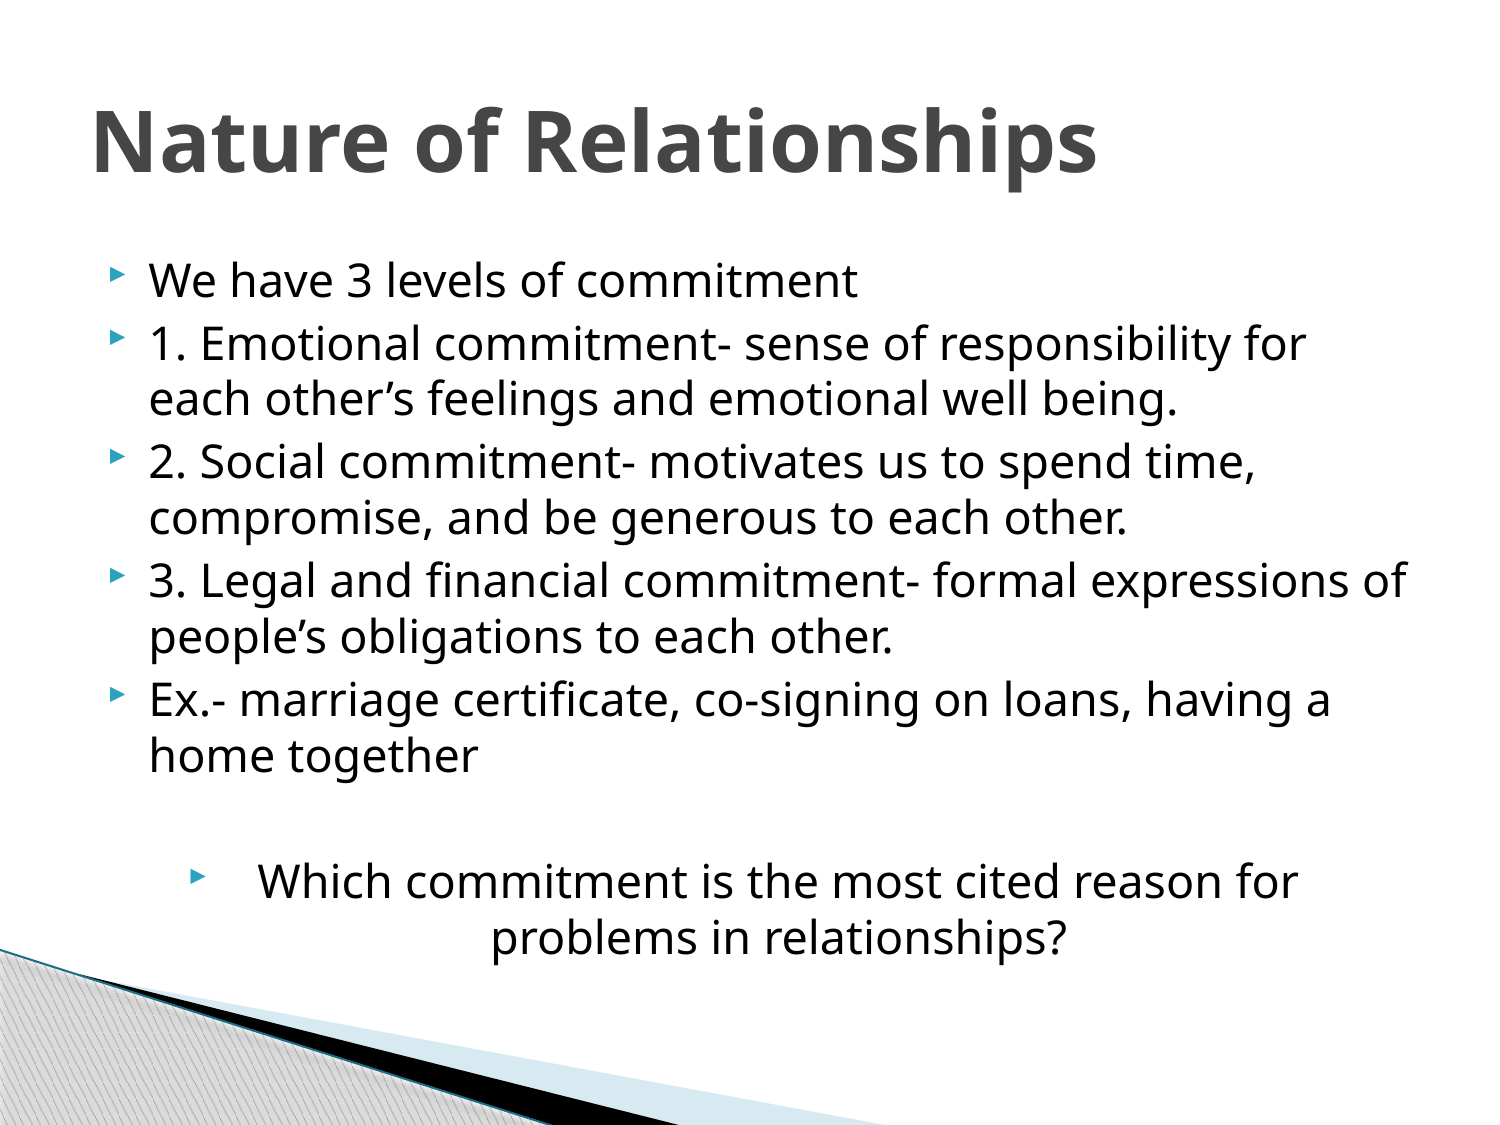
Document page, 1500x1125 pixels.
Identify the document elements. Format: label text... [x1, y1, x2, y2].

list We have 3 levels of commitment 1. Emotional commitment- sense of responsibility for each other’s feelings and emotional well being. 2. Social commitment- motivates us to spend time, compromise, and be generous to each other. 3. Legal and financial commitment- formal expressions of people’s obligations to each other. Ex.- marriage certificate, co-signing on loans, having a home together Which commitment is the most cited reason for problems in relationships? [75, 243, 1425, 986]
title Nature of Relationships [75, 45, 1425, 233]
